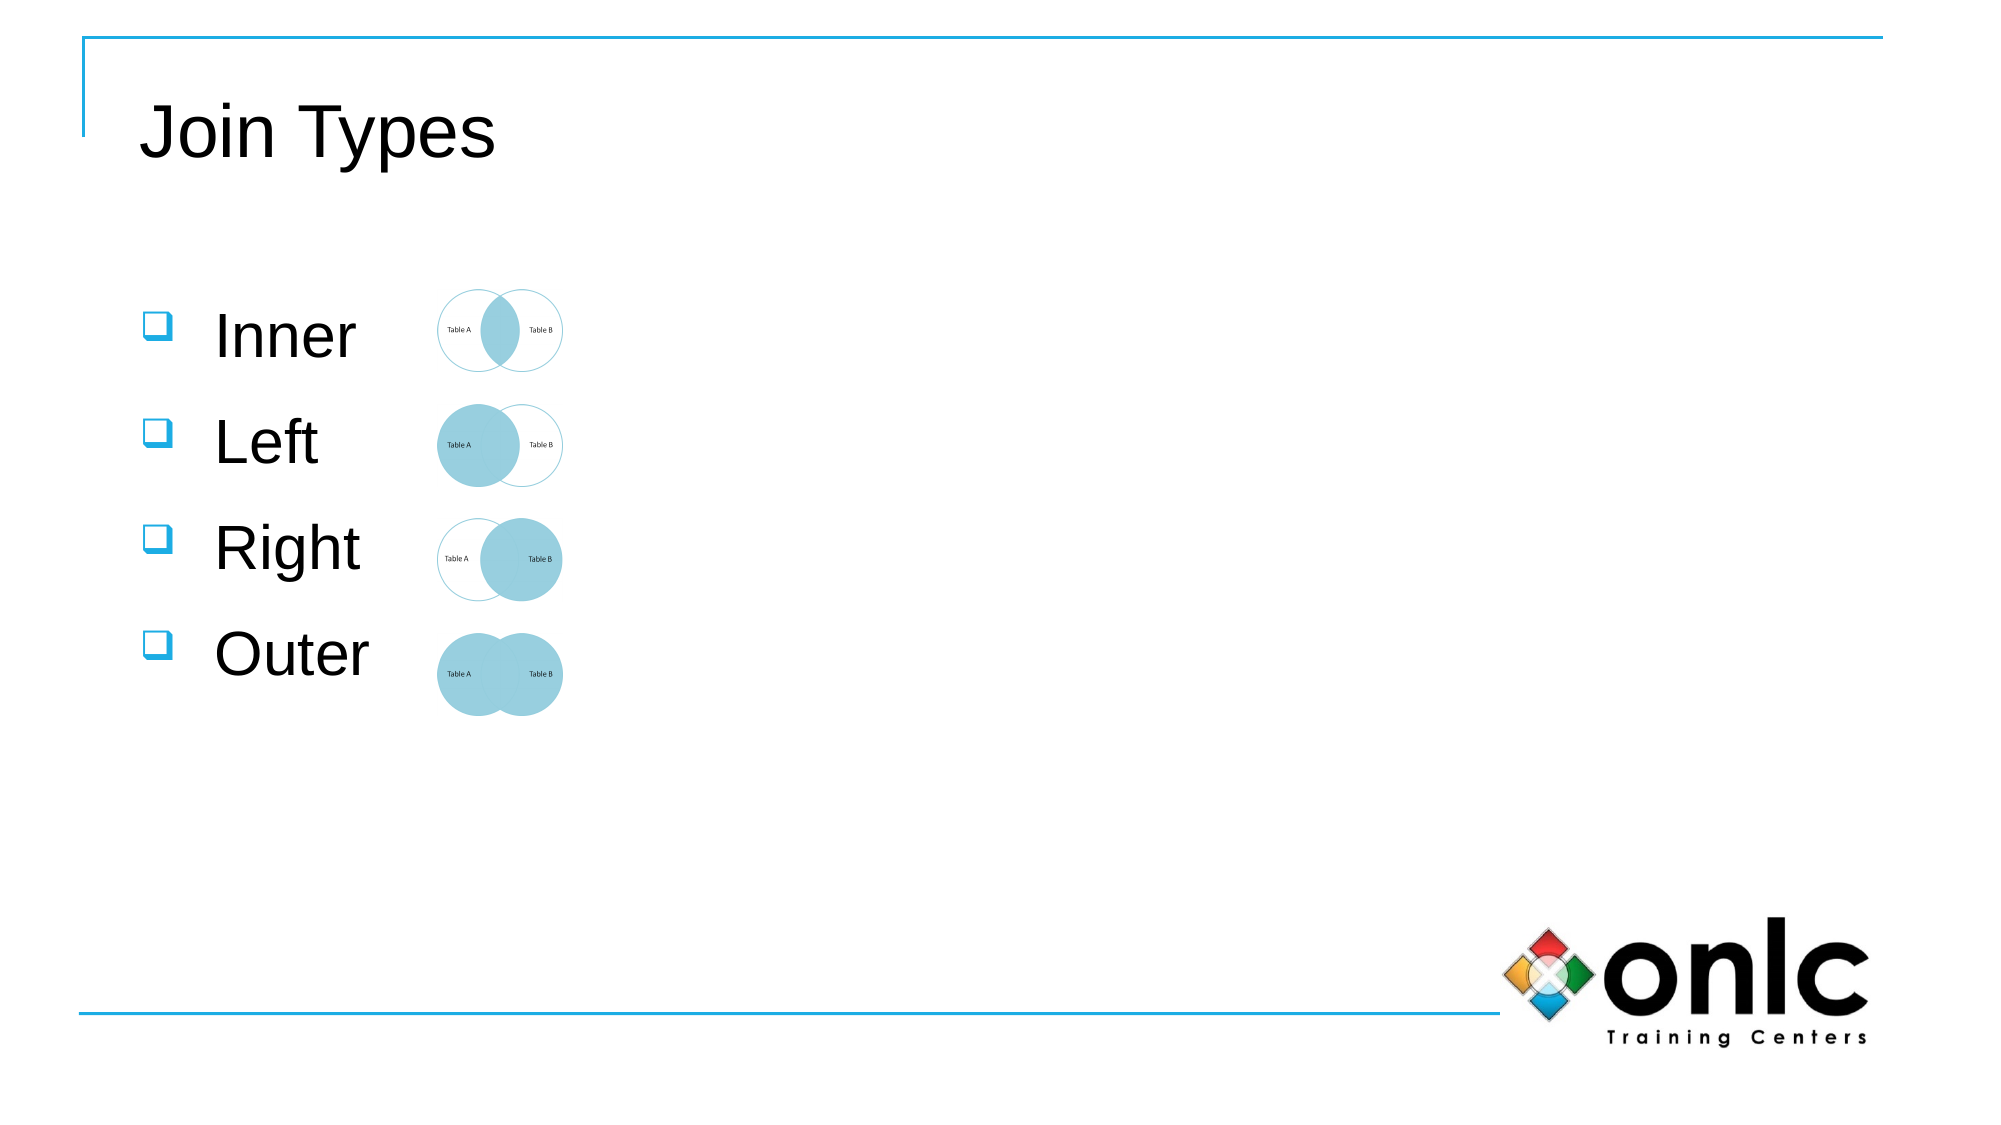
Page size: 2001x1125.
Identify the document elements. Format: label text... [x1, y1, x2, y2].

picture [437, 404, 563, 487]
title Join Types [125, 75, 1875, 262]
list Inner Left Right Outer [125, 287, 1875, 900]
picture [1500, 912, 1875, 1059]
picture [437, 518, 563, 602]
picture [437, 633, 563, 716]
picture [437, 289, 563, 373]
